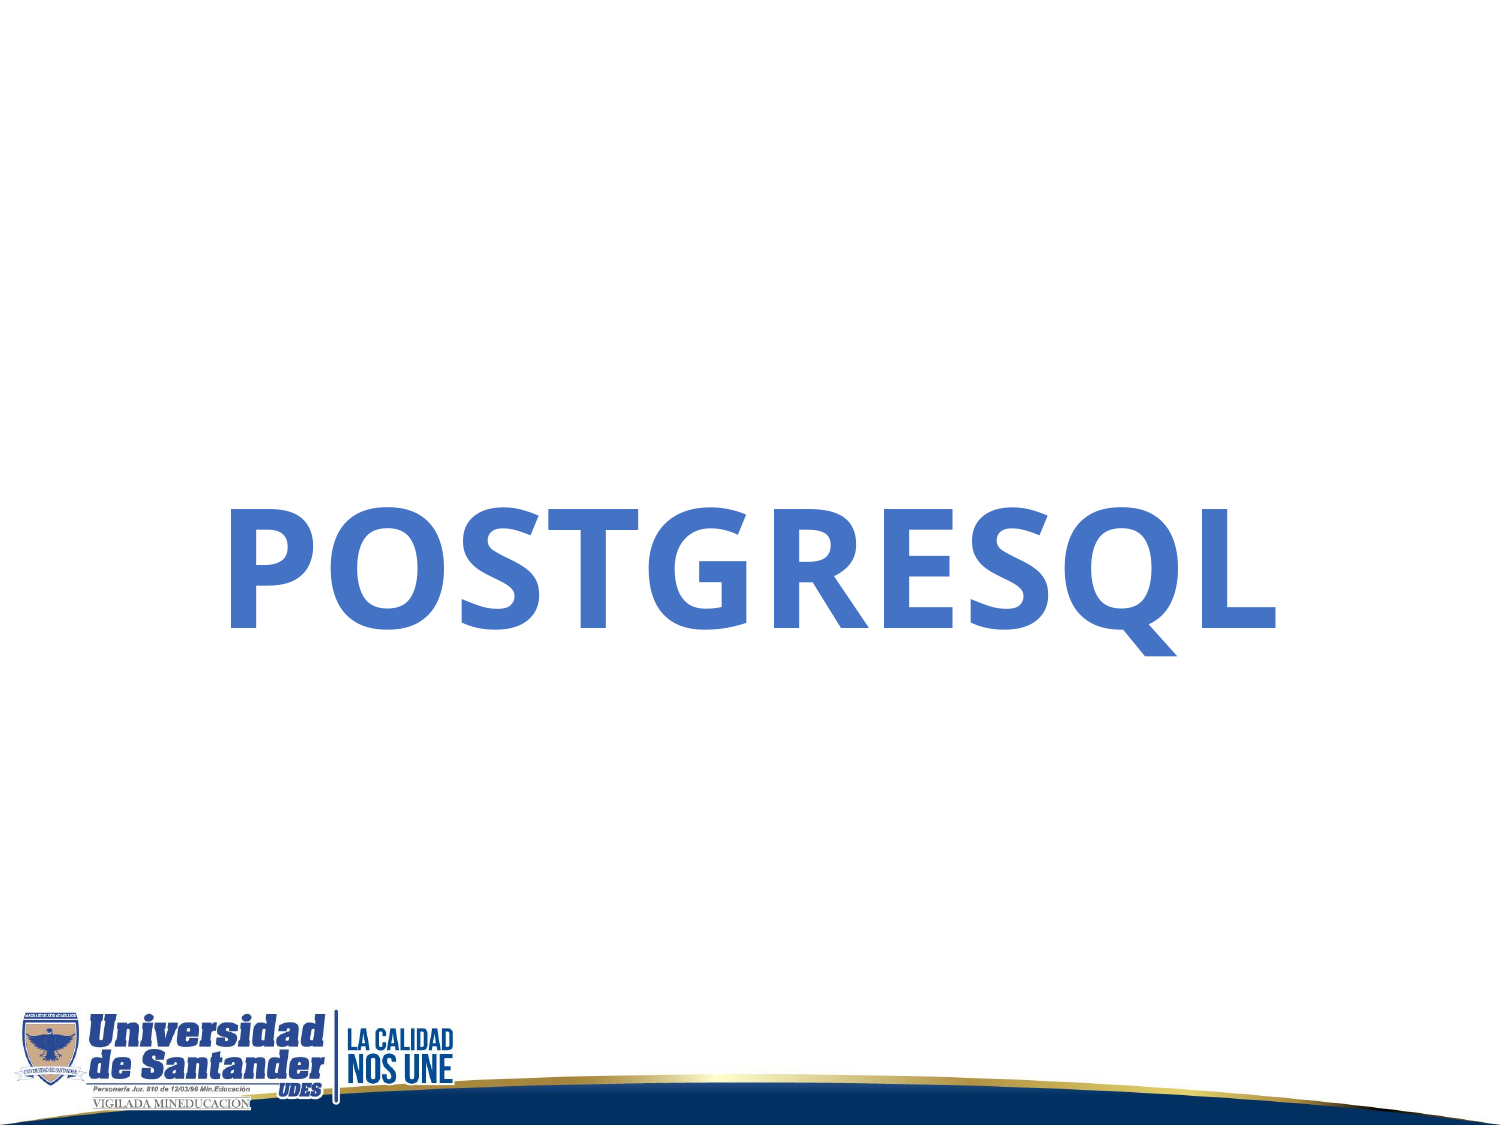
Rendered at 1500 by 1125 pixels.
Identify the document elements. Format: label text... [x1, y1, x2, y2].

picture [0, 0, 1500, 1125]
text_box POSTGRESQL [201, 453, 1298, 669]
